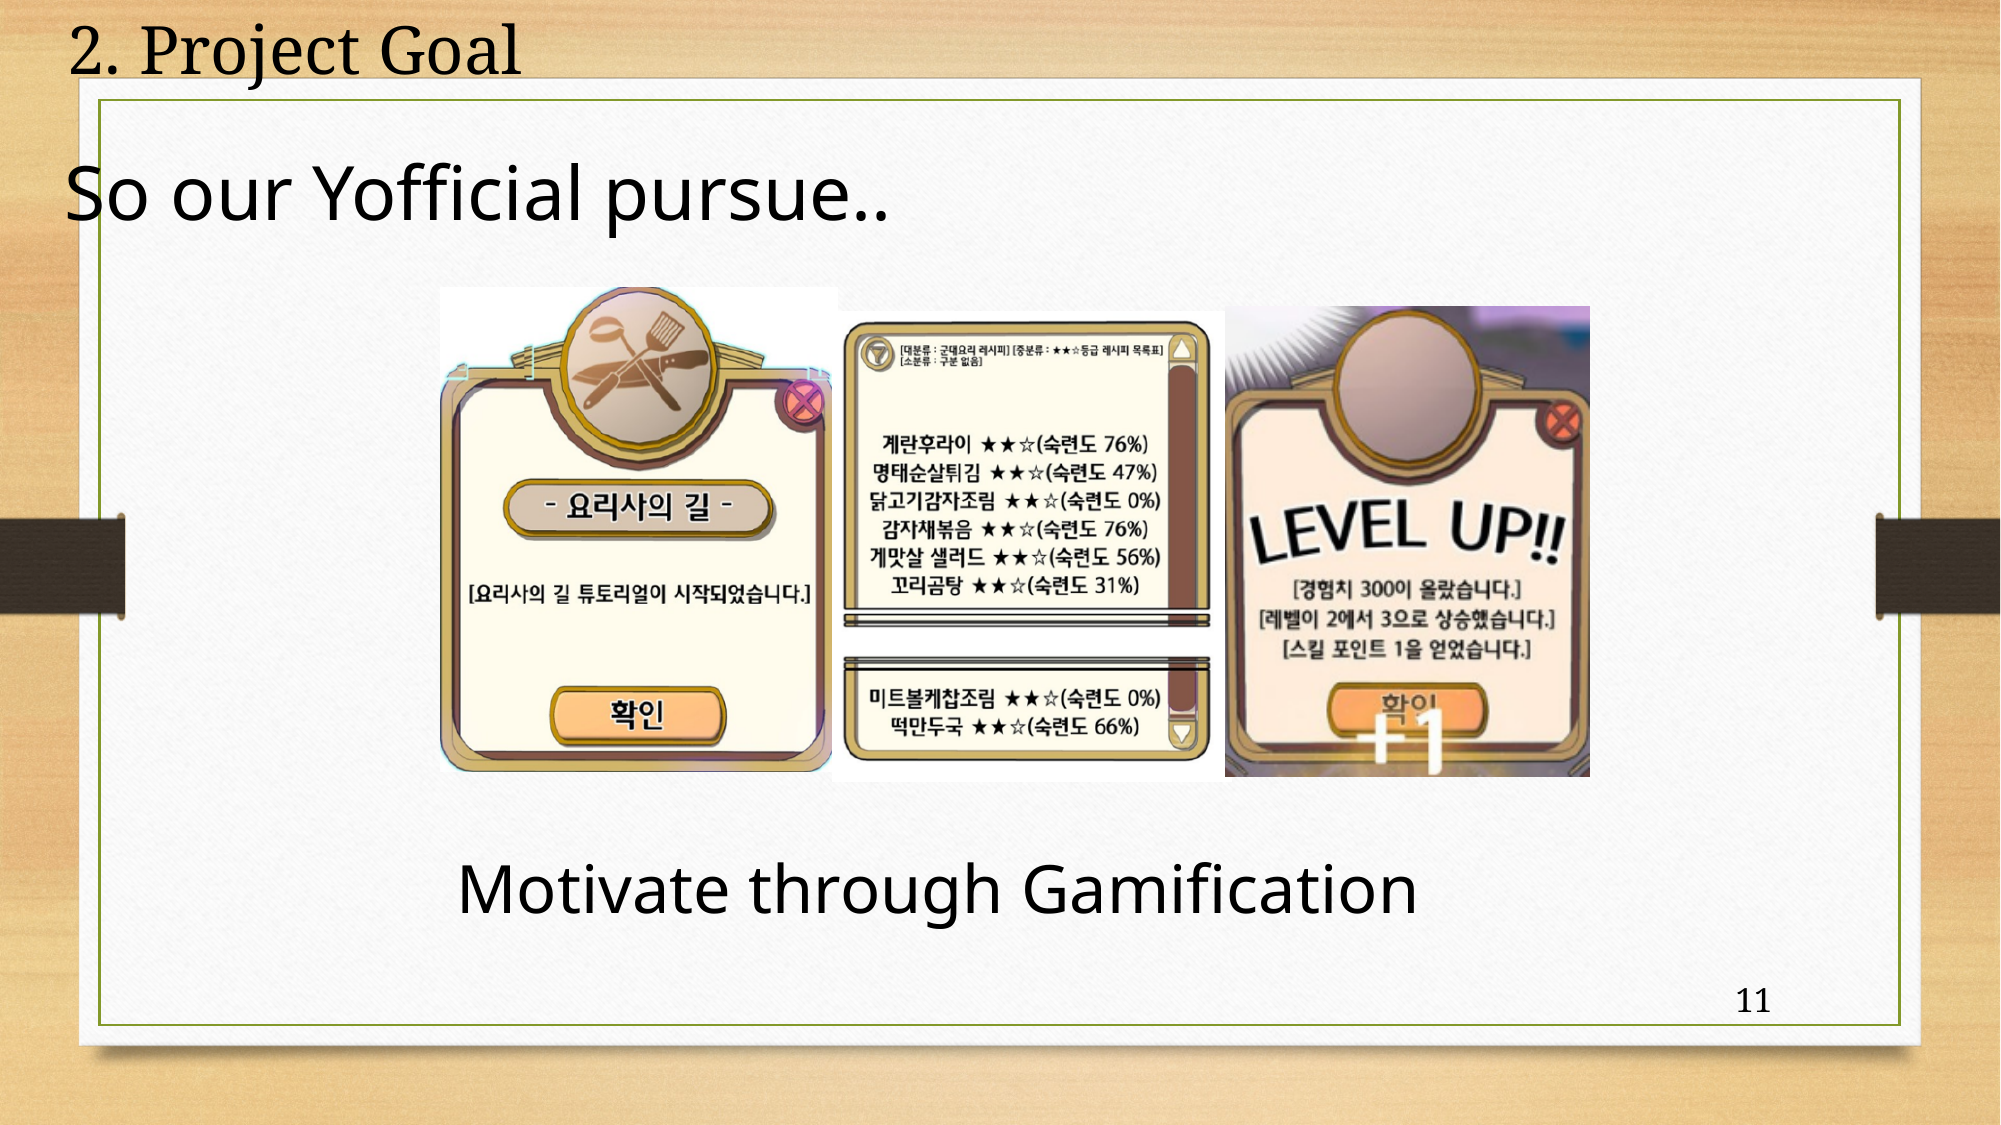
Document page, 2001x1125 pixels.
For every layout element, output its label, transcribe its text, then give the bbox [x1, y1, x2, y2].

text_box So our Yofficial pursue.. [49, 138, 1095, 244]
picture [0, 0, 2001, 1125]
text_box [439, 286, 1590, 782]
text_box Motivate through Gamification [441, 839, 1623, 934]
text_box 2. Project Goal [52, 0, 539, 95]
slide_number 11 [1698, 979, 1788, 1025]
